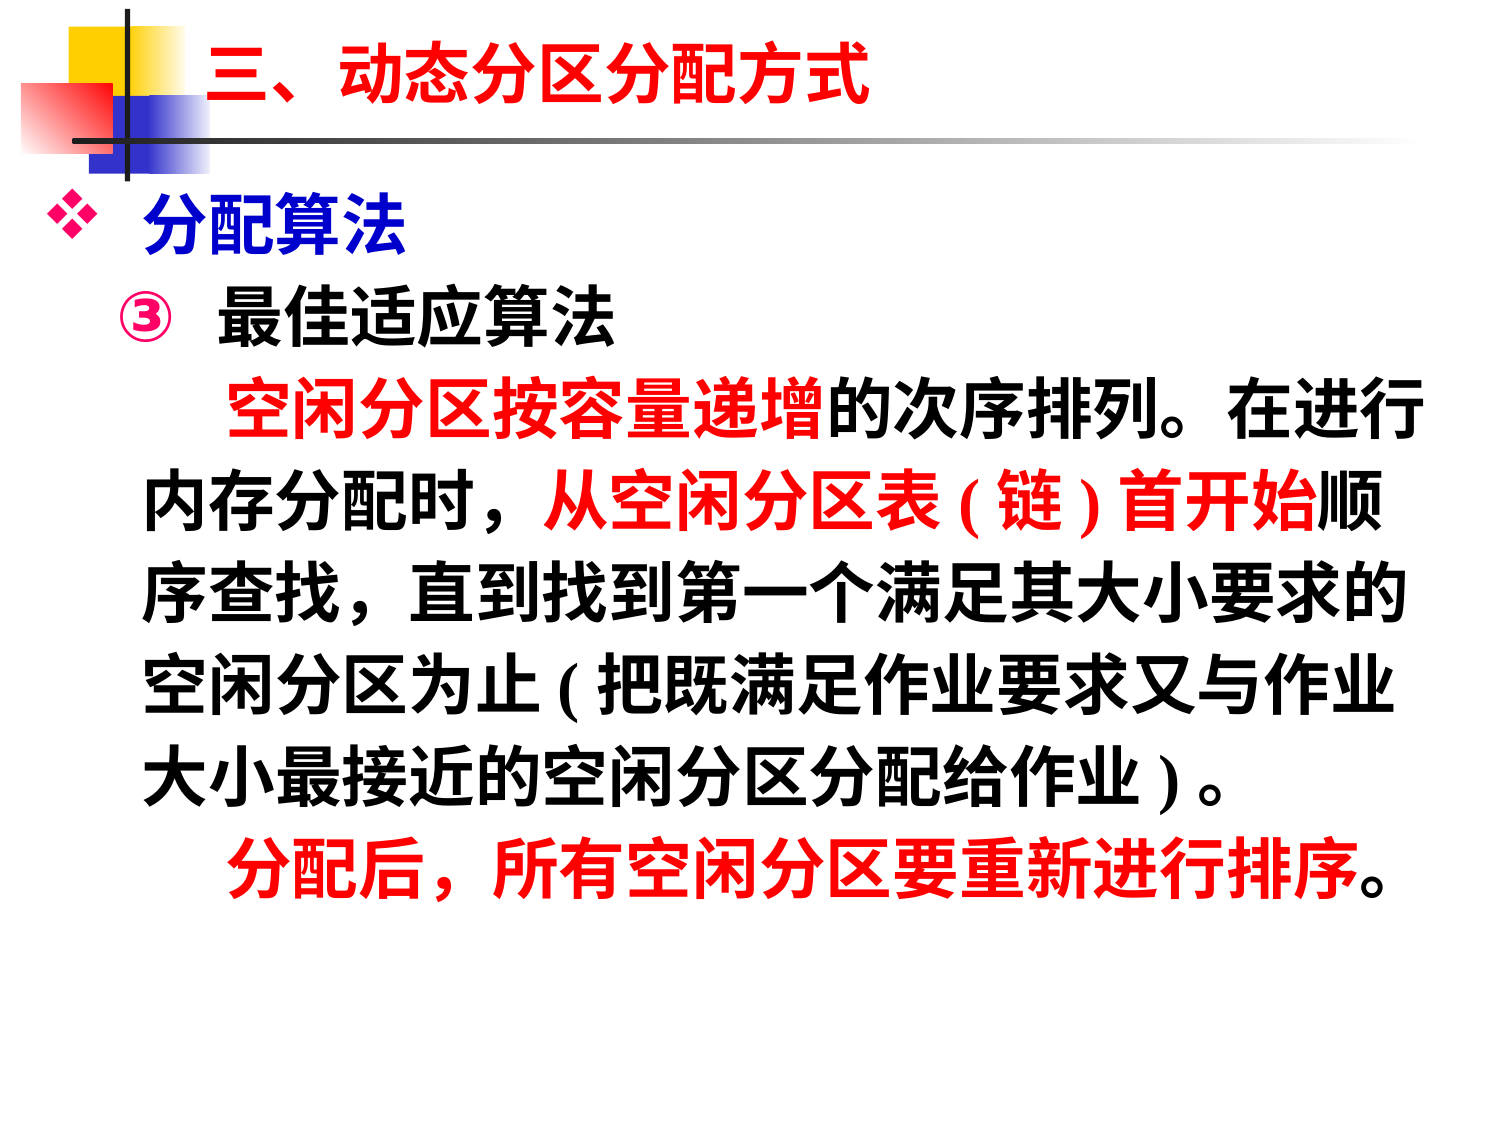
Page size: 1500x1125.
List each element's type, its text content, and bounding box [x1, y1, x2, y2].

list 分配算法 最佳适应算法 空闲分区按容量递增的次序排列。在进行内存分配时，从空闲分区表(链)首开始顺序查找，直到找到第一个满足其大小要求的空闲分区为止(把既满足作业要求又与作业大小最接近的空闲分区分配给作业)。 分配后，所有空闲分区要重新进行排序。 [26, 163, 1465, 1043]
title 三、动态分区分配方式 [188, 8, 1468, 120]
